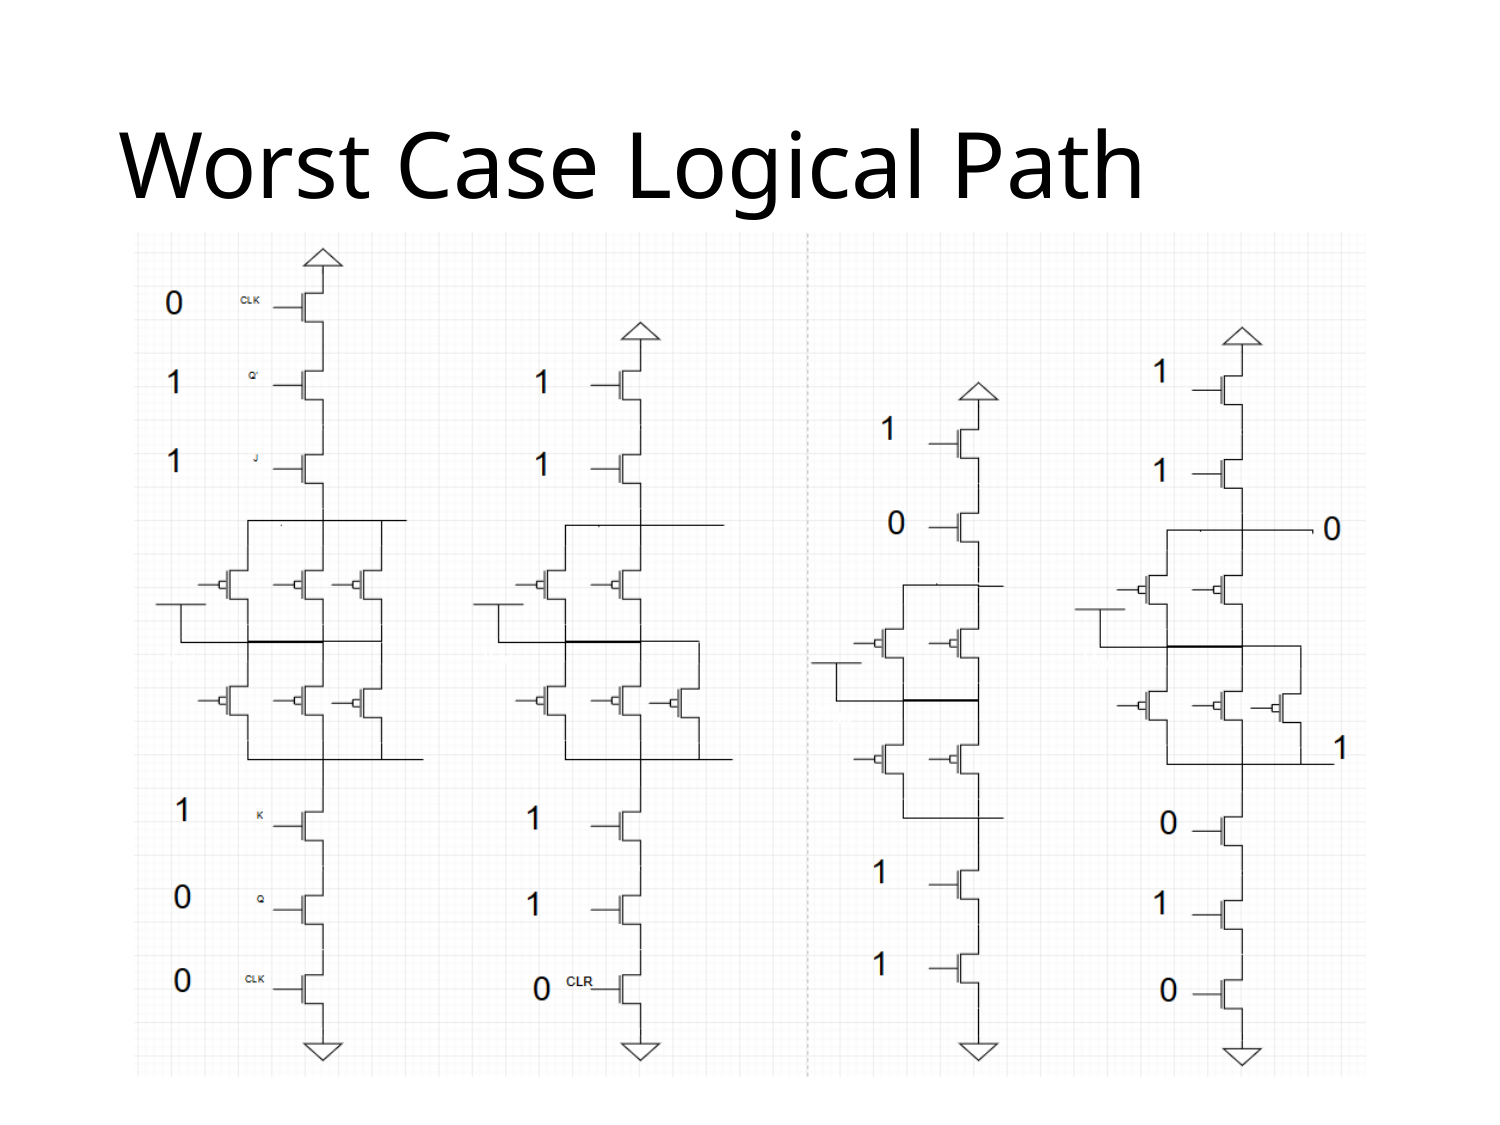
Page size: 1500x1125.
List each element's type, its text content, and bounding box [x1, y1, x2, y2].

picture [134, 232, 1366, 1077]
title Worst Case Logical Path [103, 59, 1397, 278]
